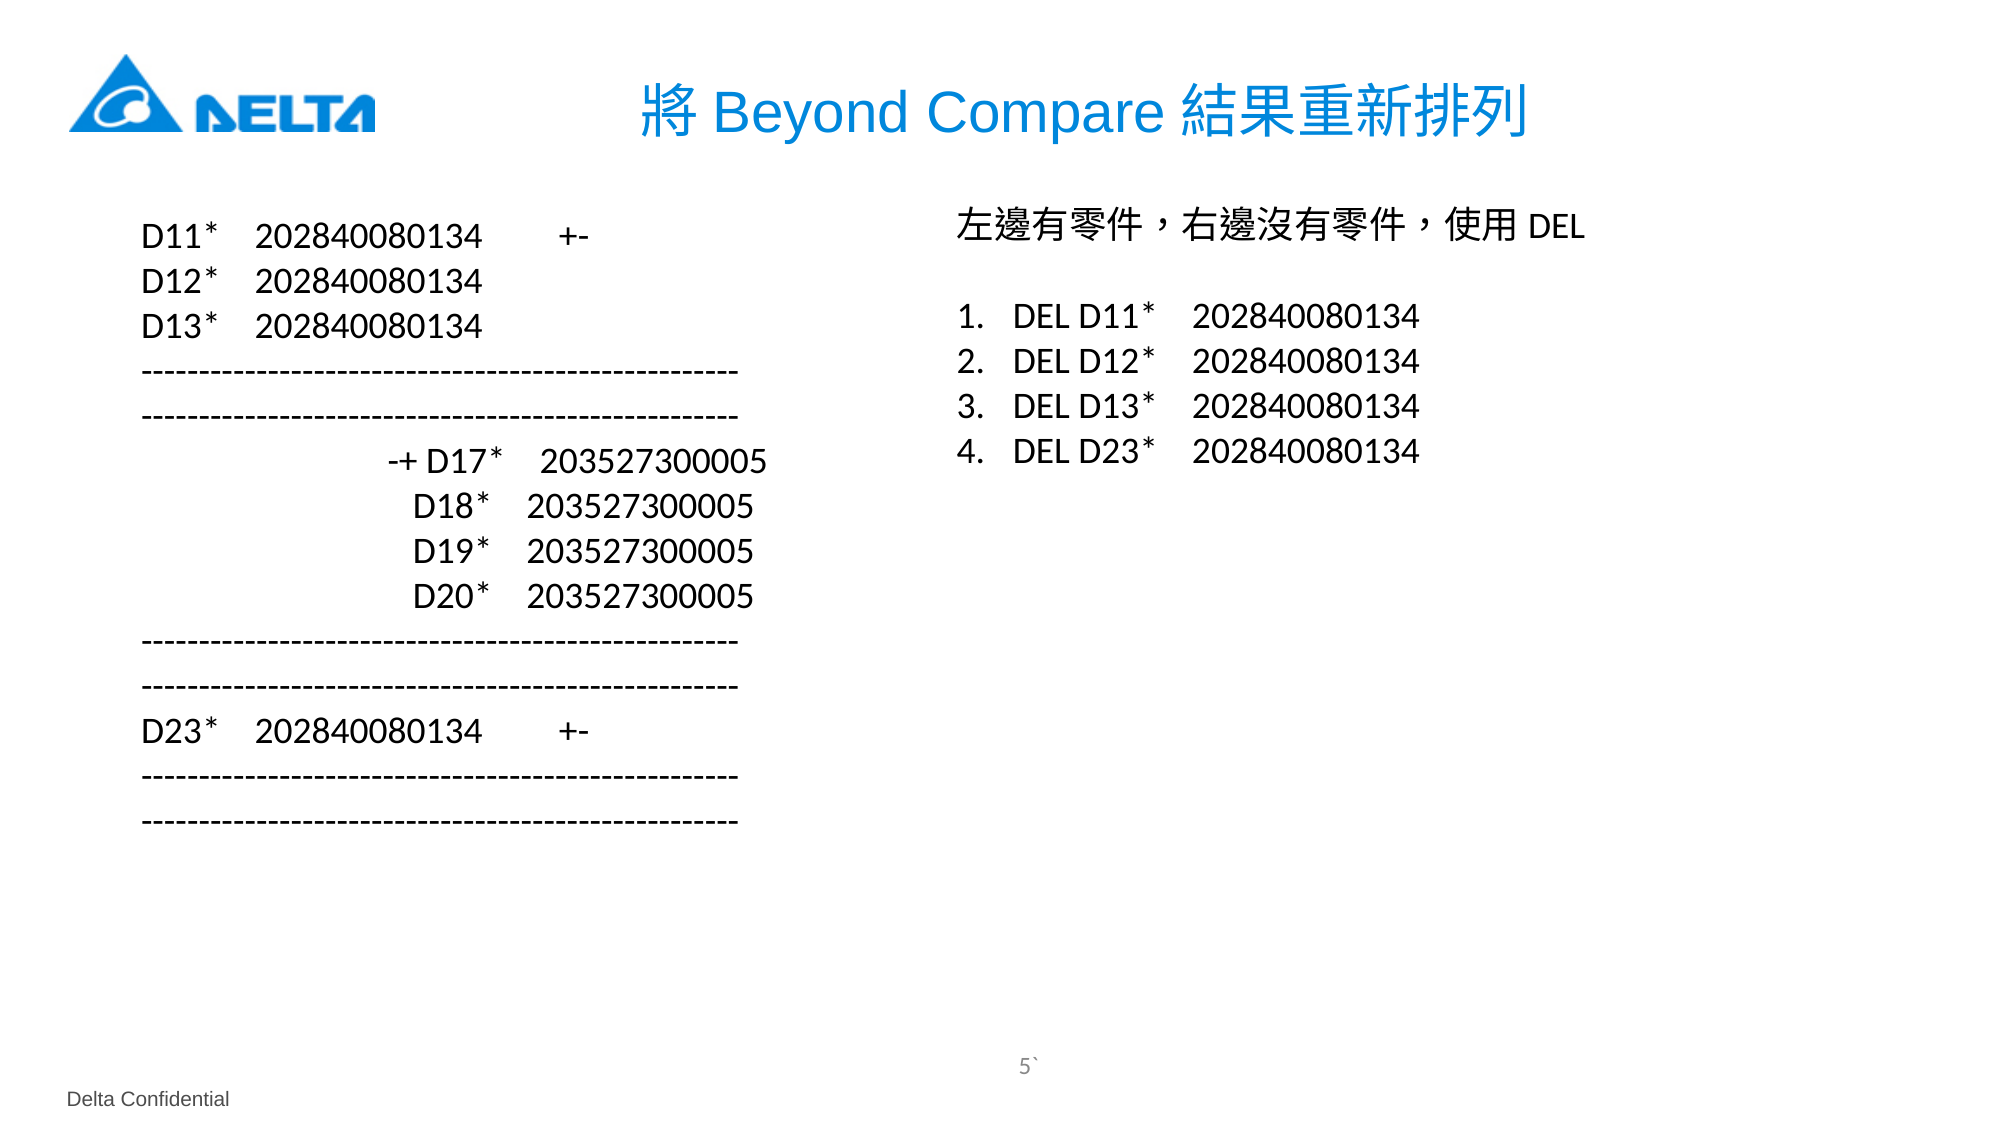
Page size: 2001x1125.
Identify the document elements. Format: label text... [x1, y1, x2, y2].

text_box D11* 202840080134 +- D12* 202840080134 D13* 202840080134 ---------------------------------------------------- ---------------------------------------------------- -+ D17* 203527300005 D18* 203527300005 D19* 203527300005 D20* 203527300005 ---------------------------------------------------- ---------------------------------------------------- D23* 202840080134 +- ---------------------------------------------------- ---------------------------------------------------- [126, 203, 1127, 849]
text_box 左邊有零件，右邊沒有零件，使用DEL DEL D11* 202840080134 DEL D12* 202840080134 DEL D13* 202840080134 DEL D23* 202840080134 [941, 193, 1745, 524]
text_box [90, 98, 1865, 335]
slide_number 5` [795, 1034, 1262, 1095]
text_box 將Beyond Compare結果重新排列 [598, 66, 1745, 98]
picture [69, 54, 375, 132]
